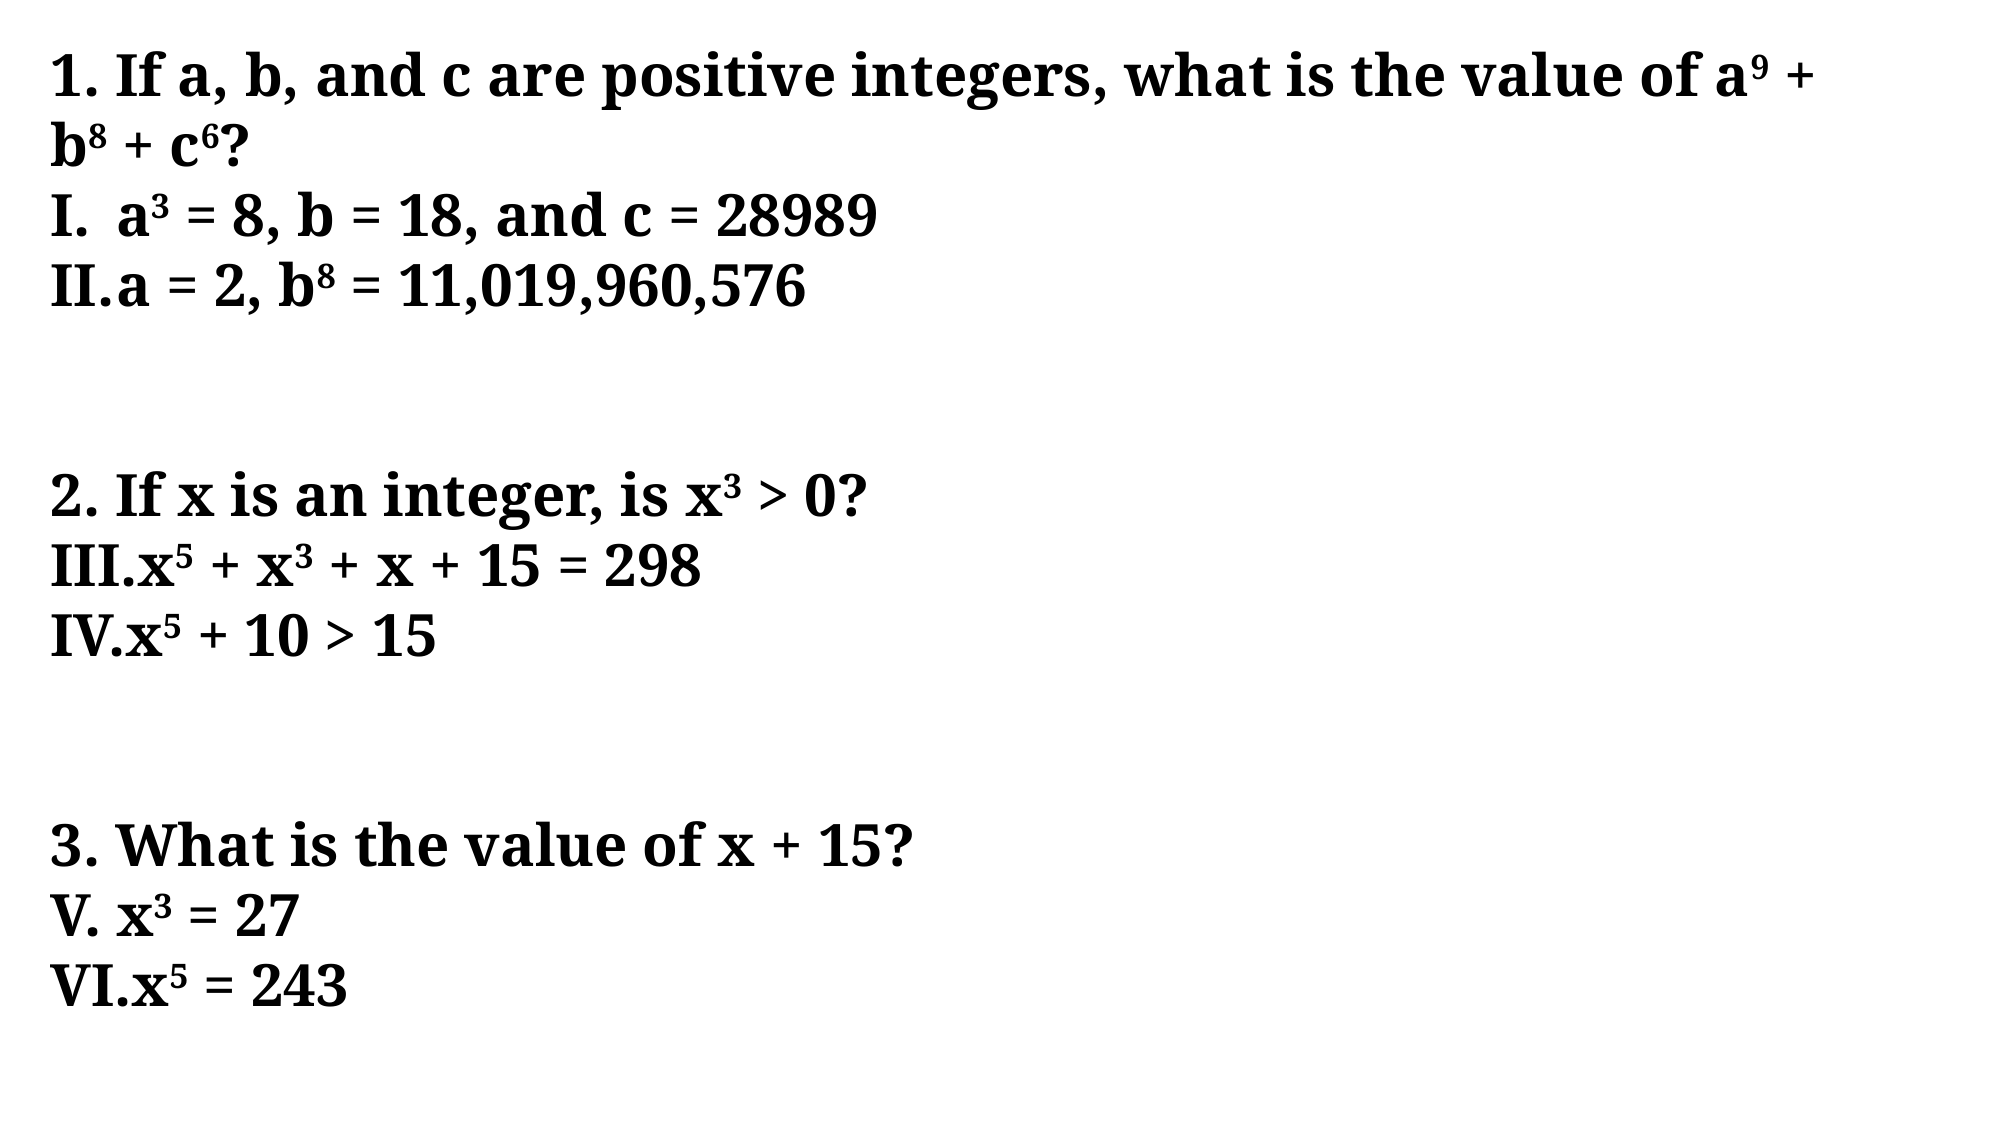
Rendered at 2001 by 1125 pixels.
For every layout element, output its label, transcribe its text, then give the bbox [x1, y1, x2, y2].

text_box 1. If a, b, and c are positive integers, what is the value of a9 + b8 + c6? a3 = 8, b = 18, and c = 28989 a = 2, b8 = 11,019,960,576 2. If x is an integer, is x3 > 0? x5 + x3 + x + 15 = 298 x5 + 10 > 15 3. What is the value of x + 15? x3 = 27 x5 = 243 [35, 30, 1846, 1116]
